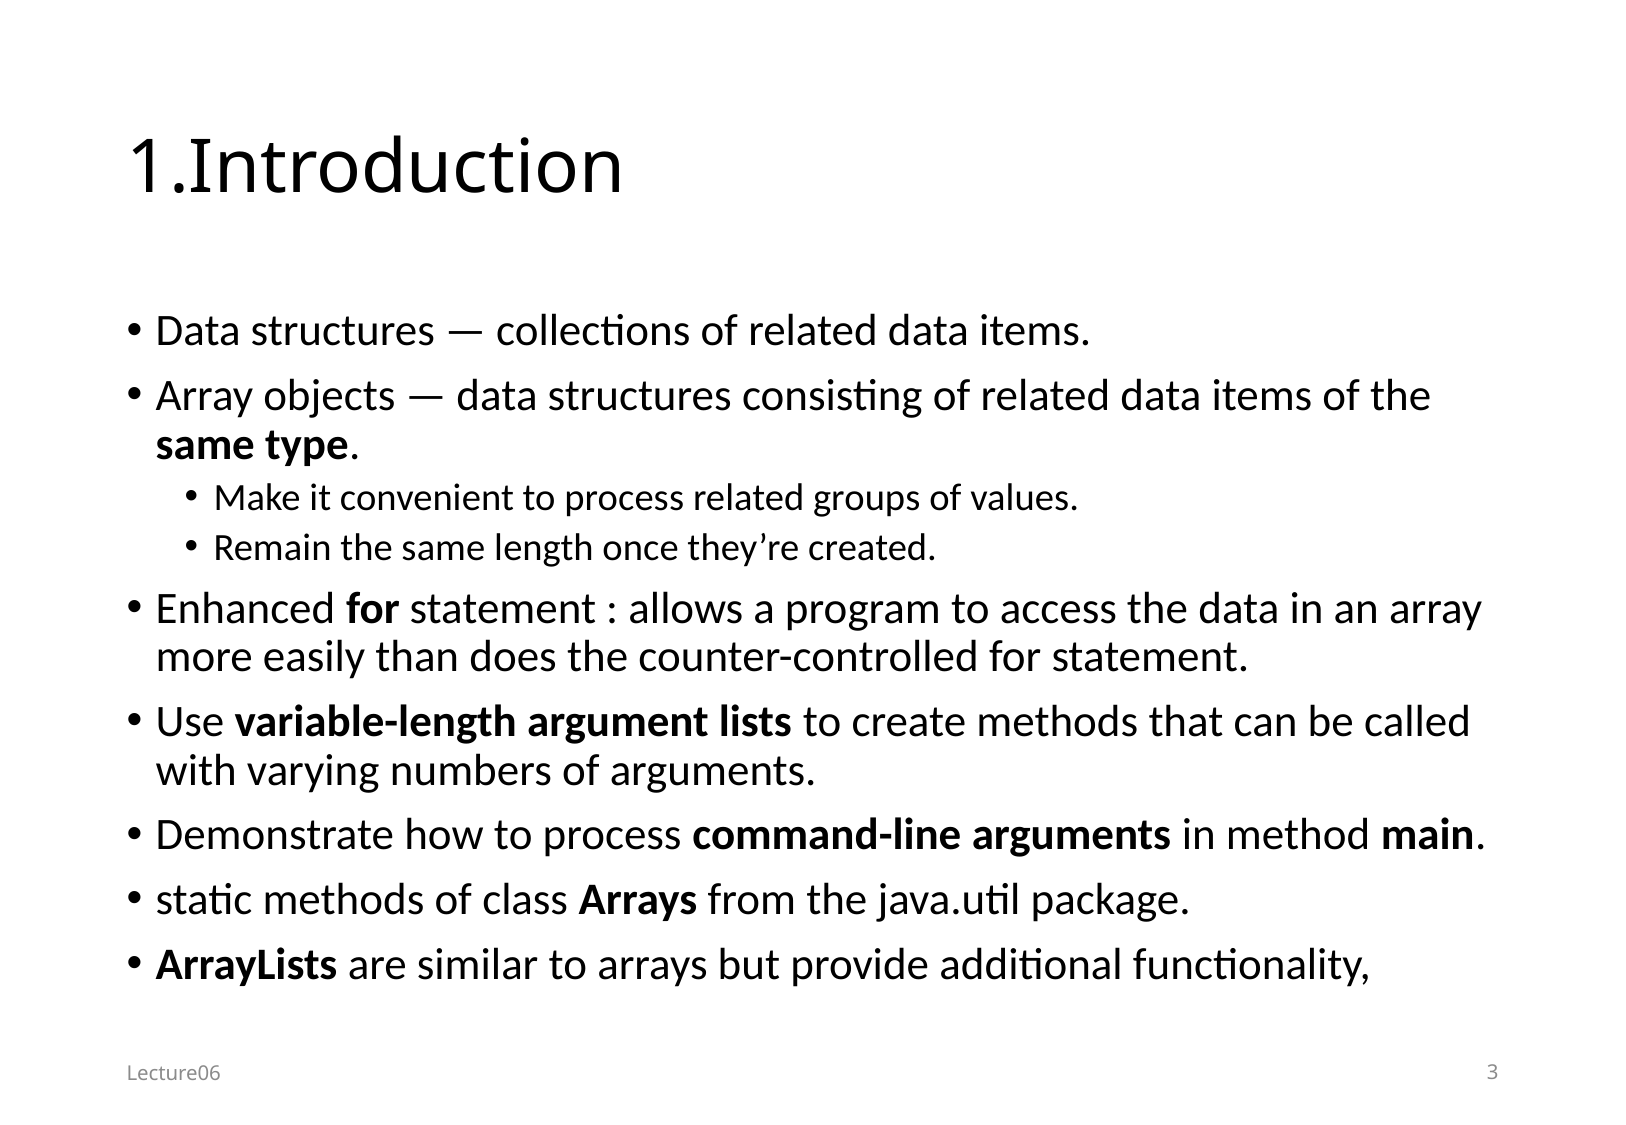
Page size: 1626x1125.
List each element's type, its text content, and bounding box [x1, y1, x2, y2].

slide_number Lecture06 [111, 1042, 478, 1103]
slide_number 3 [1147, 1042, 1514, 1103]
list Data structures — collections of related data items. Array objects — data structures consisting of related data items of the same type. Make it convenient to process related groups of values. Remain the same length once they’re created. Enhanced for statement : allows a program to access the data in an array more easily than does the counter-controlled for statement. Use variable-length argument lists to create methods that can be called with varying numbers of arguments. Demonstrate how to process command-line arguments in method main. static methods of class Arrays from the java.util package. ArrayLists are similar to arrays but provide additional functionality, [111, 299, 1514, 1014]
title 1.Introduction [111, 59, 1514, 278]
